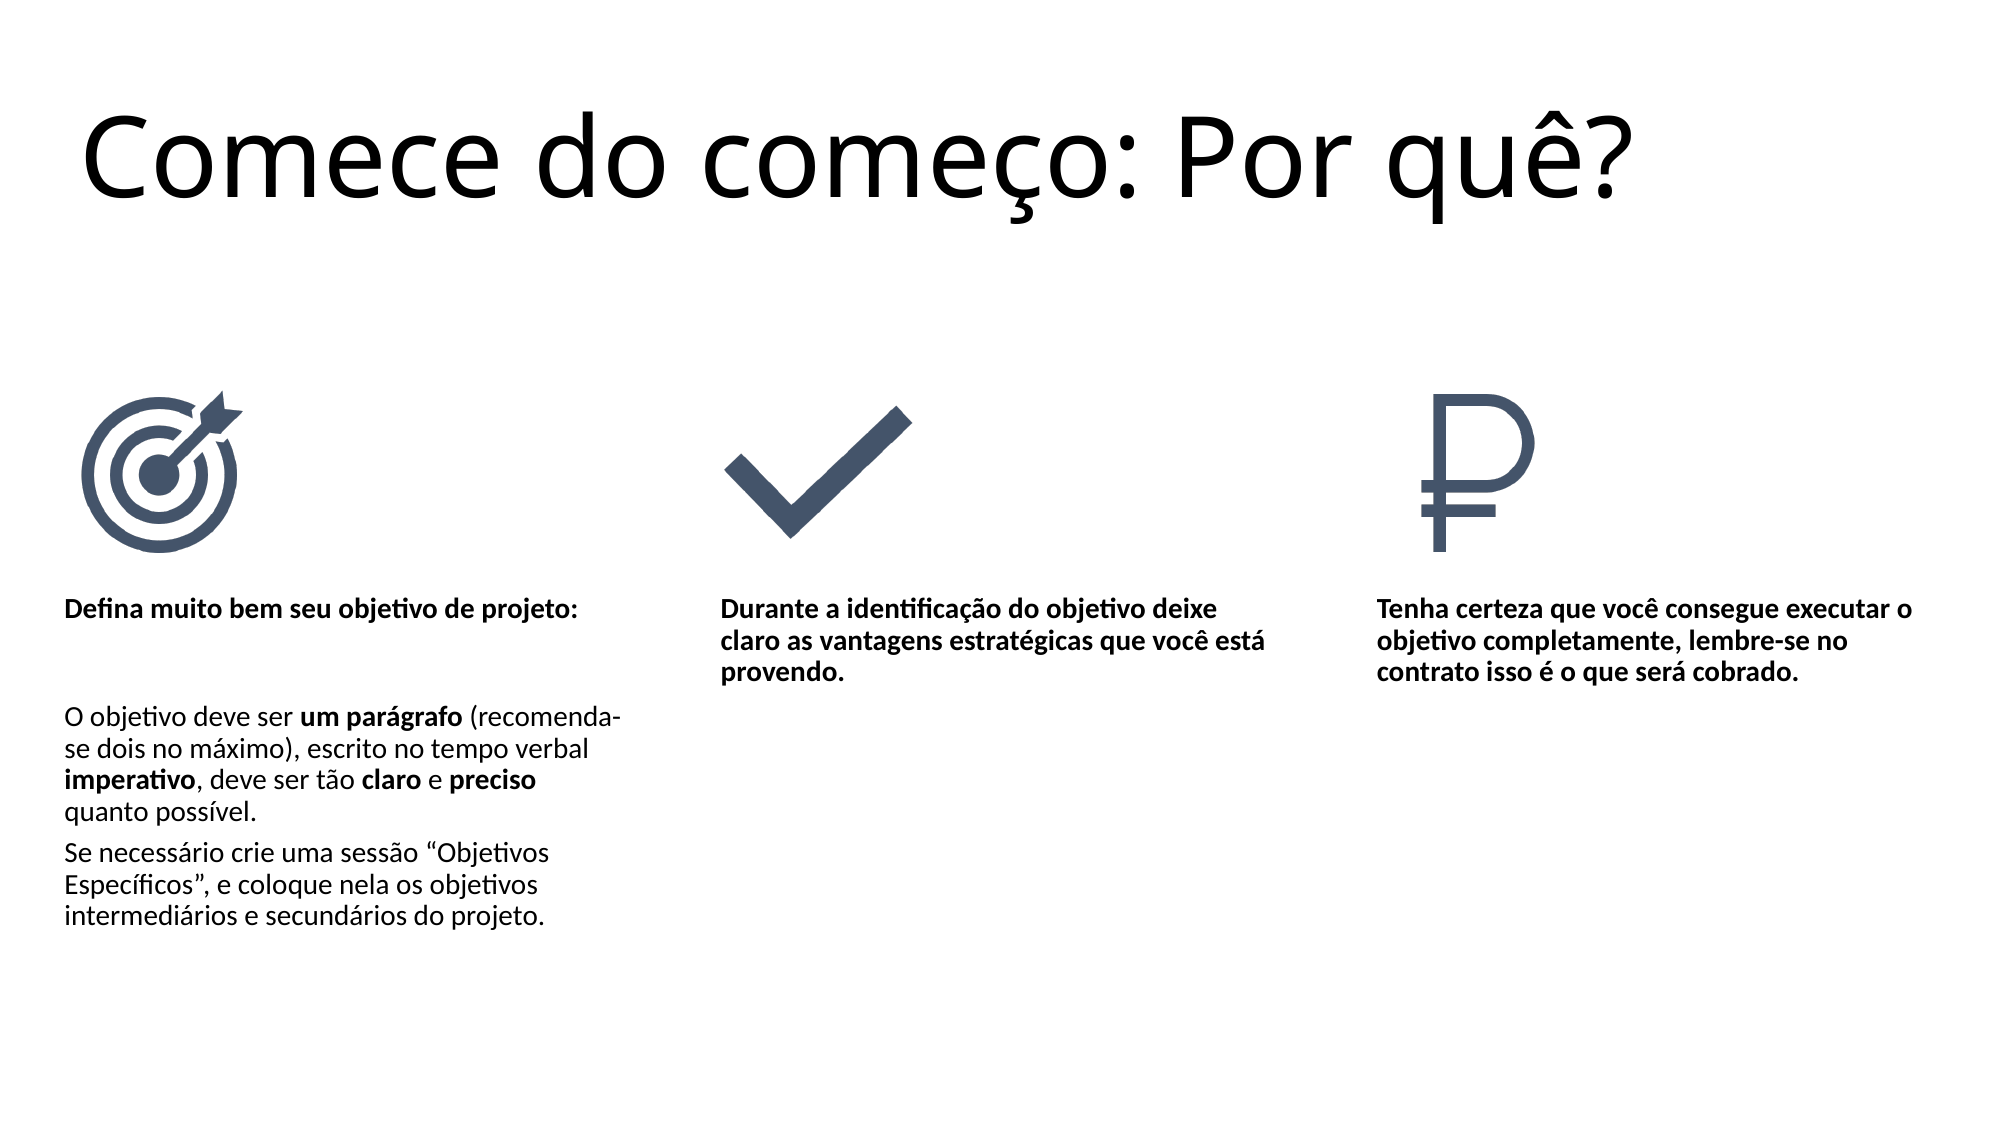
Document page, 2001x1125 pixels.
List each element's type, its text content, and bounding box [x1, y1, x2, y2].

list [64, 299, 1936, 1014]
title Comece do começo: Por quê? [64, 52, 1936, 271]
